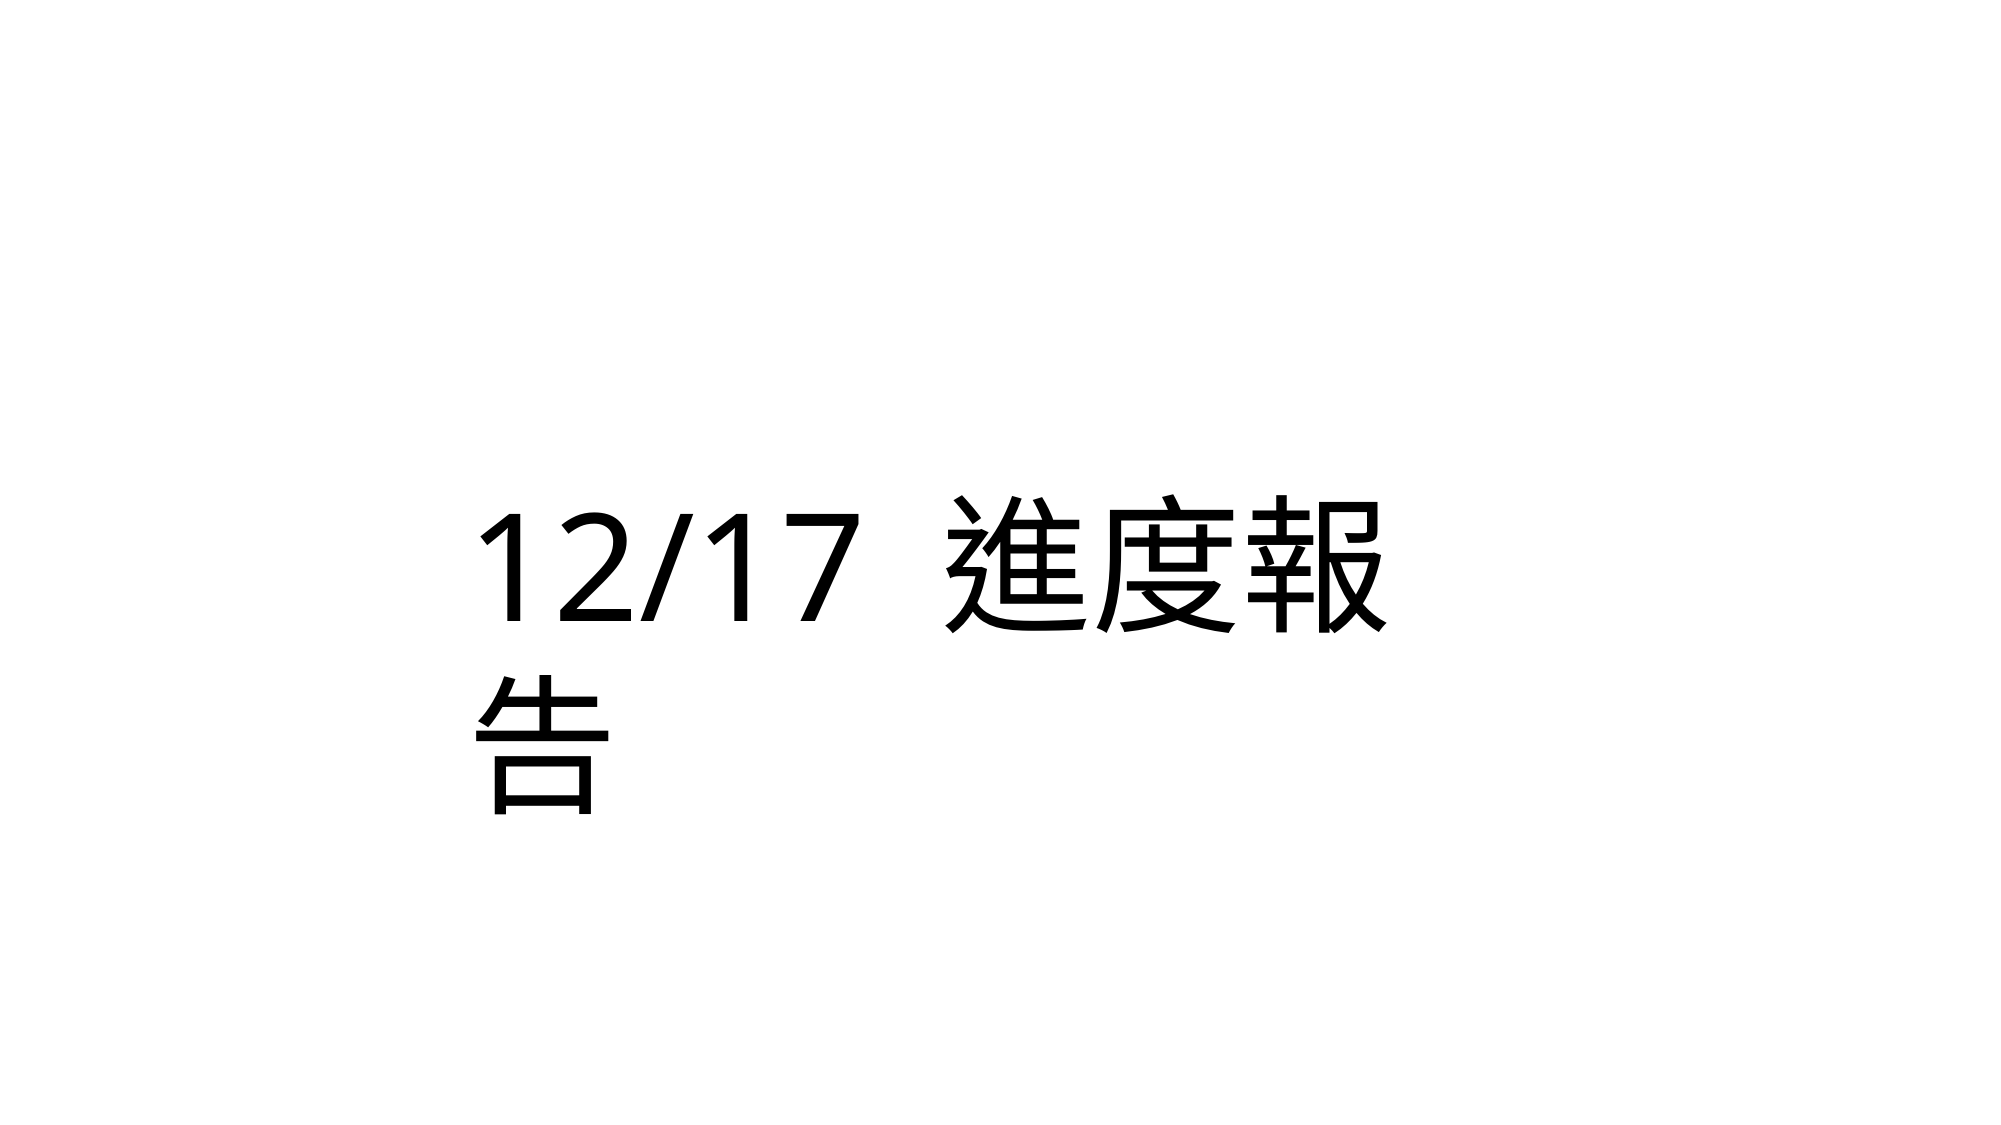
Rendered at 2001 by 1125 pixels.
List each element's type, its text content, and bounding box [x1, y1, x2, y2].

text_box 12/17 進度報告 [453, 463, 1547, 839]
